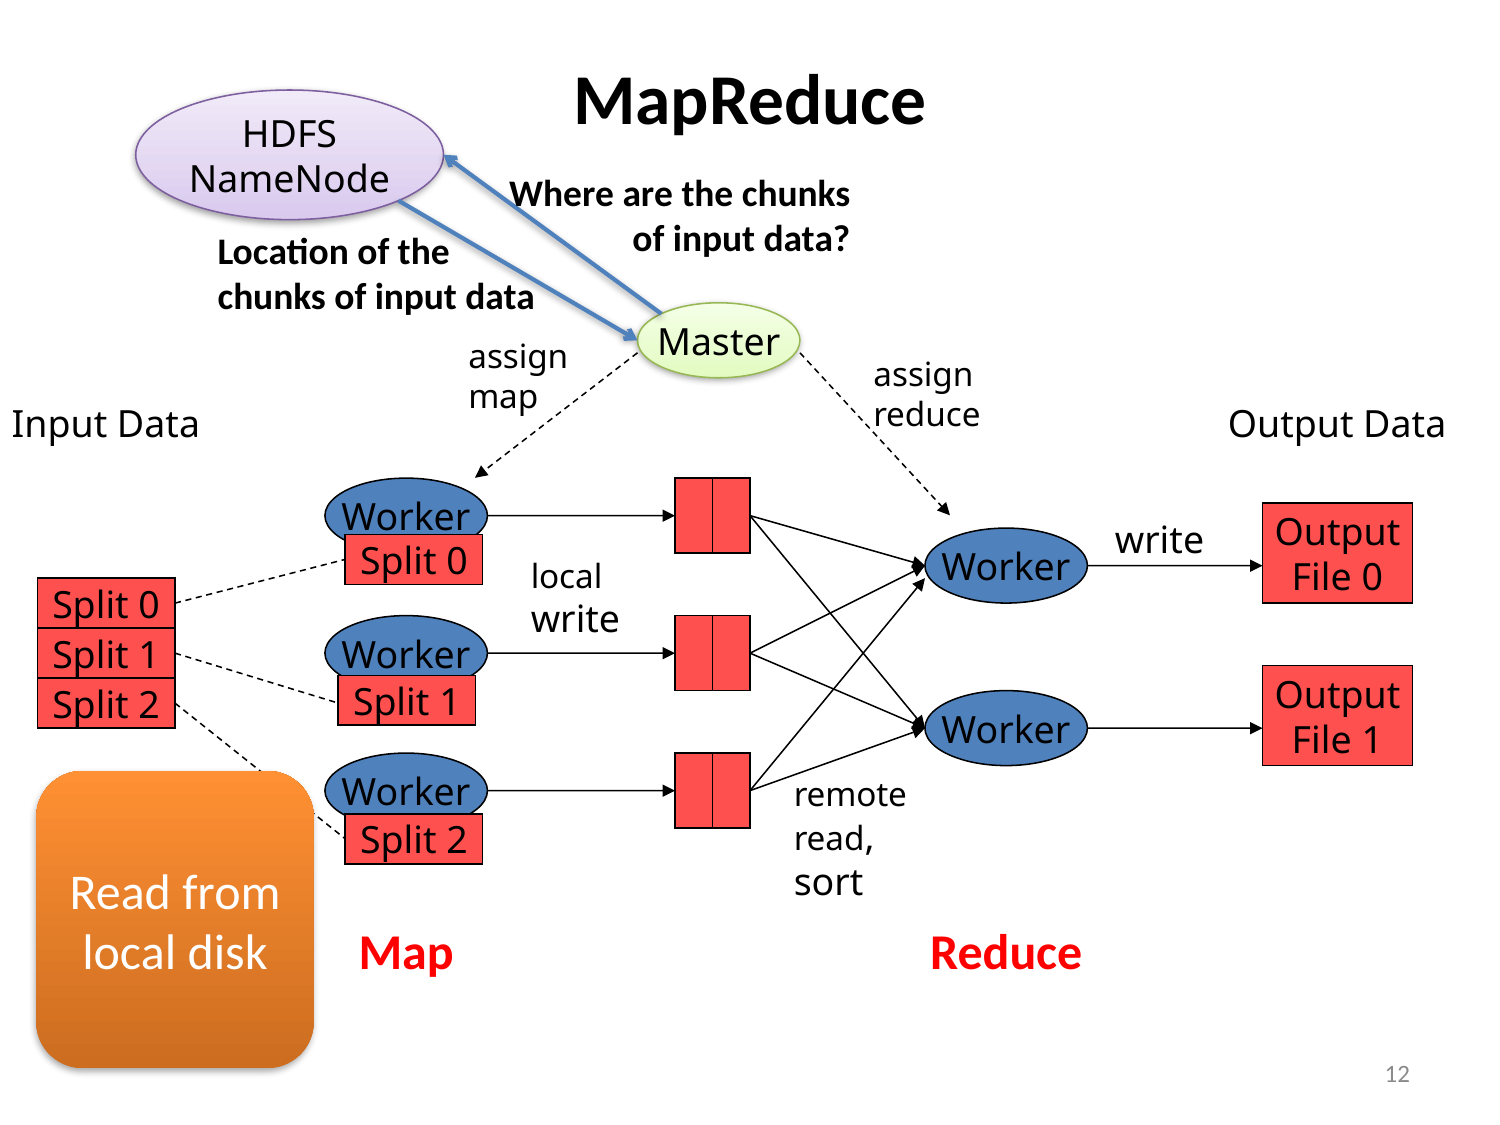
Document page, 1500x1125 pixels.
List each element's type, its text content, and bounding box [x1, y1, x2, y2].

text_box Location of the chunks of input data [202, 219, 393, 325]
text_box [0, 392, 1470, 865]
text_box Map [319, 911, 607, 987]
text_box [443, 154, 662, 314]
text_box Where are the chunks of input data? [665, 161, 866, 266]
text_box Master [643, 302, 795, 326]
text_box Read from local disk [36, 872, 314, 1069]
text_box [398, 200, 638, 341]
text_box HDFS NameNode [134, 89, 445, 219]
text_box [749, 872, 927, 913]
slide_number 12 [1074, 1042, 1425, 1103]
text_box Reduce [857, 911, 1155, 987]
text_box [449, 327, 1000, 391]
title MapReduce [75, 45, 1425, 233]
